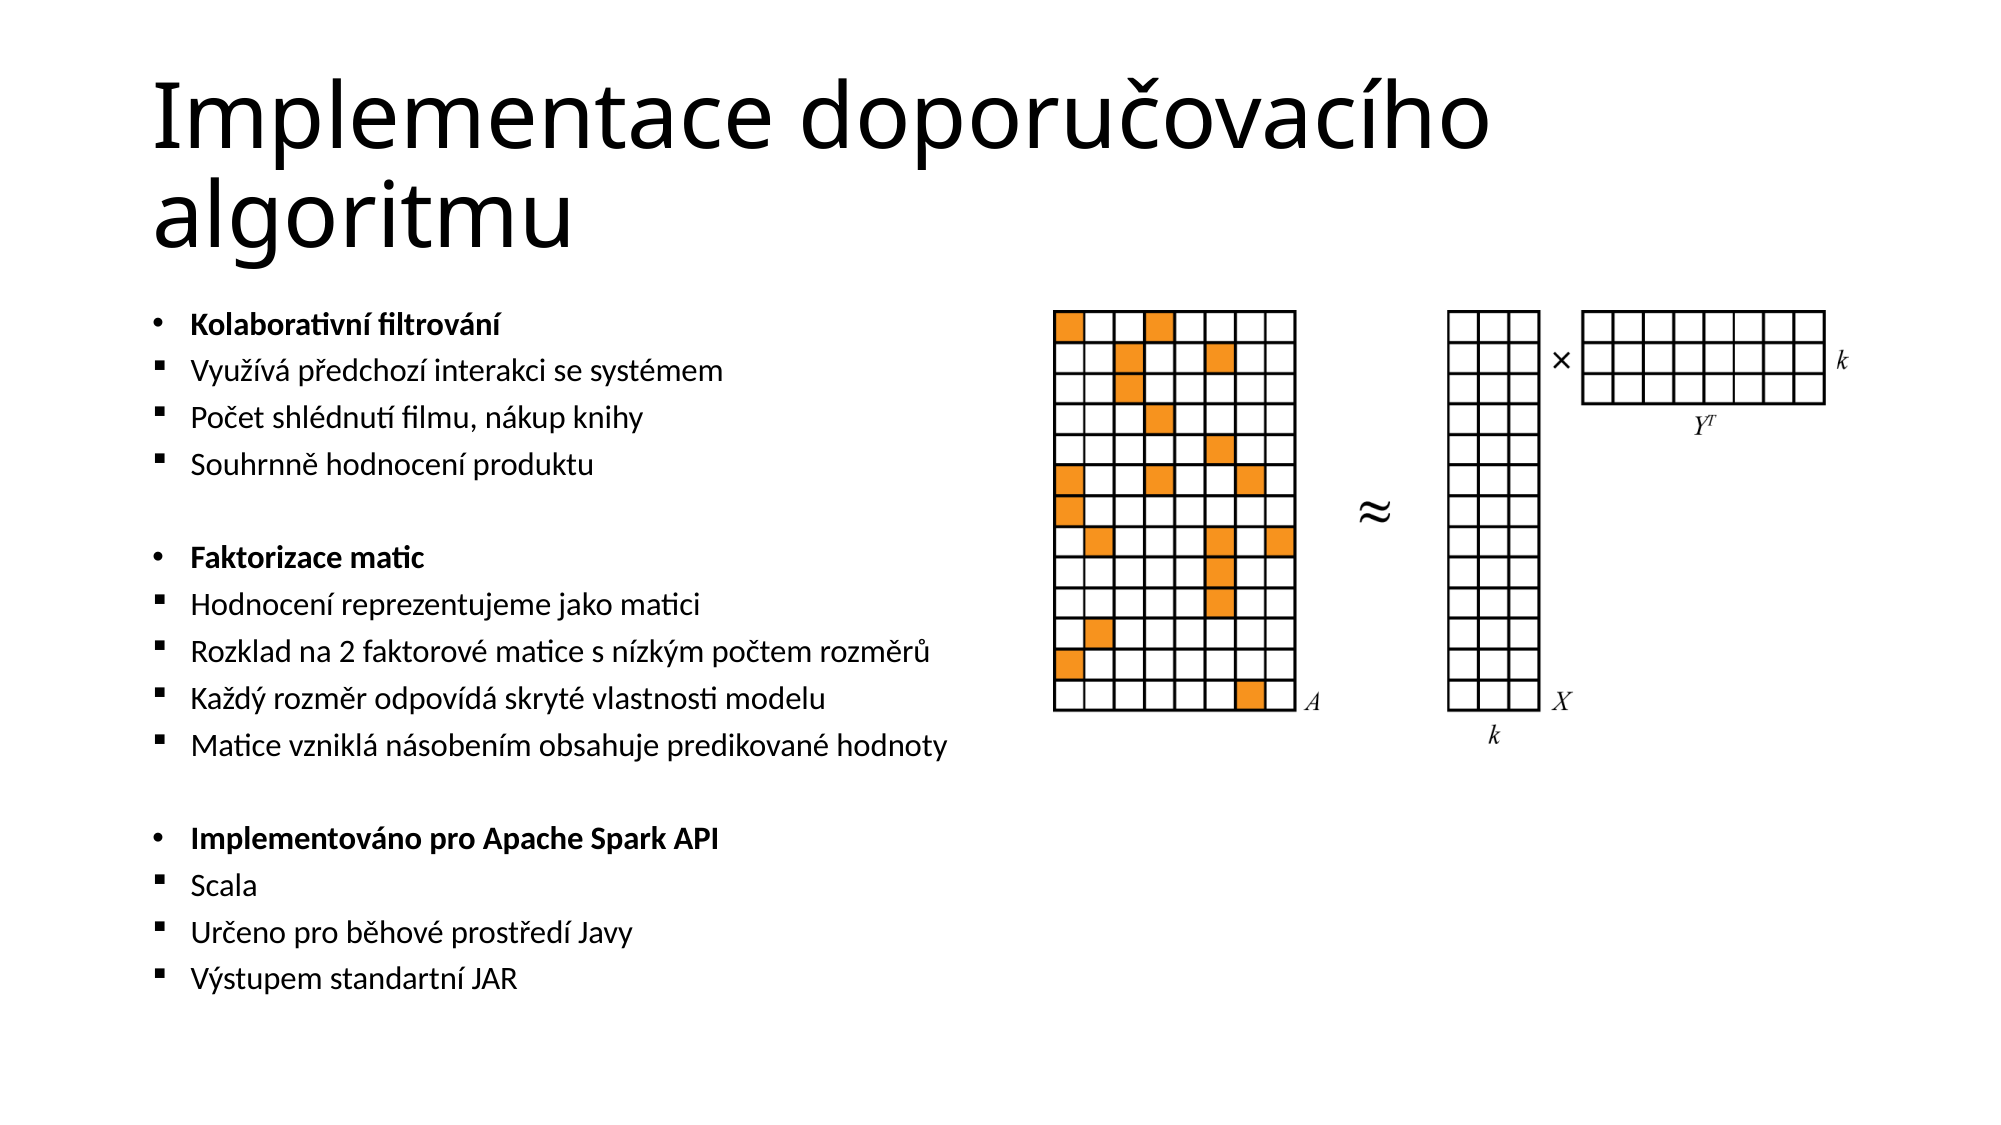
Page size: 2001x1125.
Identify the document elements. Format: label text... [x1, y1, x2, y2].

title Implementace doporučovacího algoritmu [137, 59, 1863, 278]
list Kolaborativní filtrování Využívá předchozí interakci se systémem Počet shlédnutí filmu, nákup knihy Souhrnně hodnocení produktu Faktorizace matic Hodnocení reprezentujeme jako matici Rozklad na 2 faktorové matice s nízkým počtem rozměrů Každý rozměr odpovídá skryté vlastnosti modelu Matice vzniklá násobením obsahuje predikované hodnoty Implementováno pro Apache Spark API Scala Určeno pro běhové prostředí Javy Výstupem standartní JAR [137, 299, 1013, 1014]
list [1033, 299, 1863, 759]
